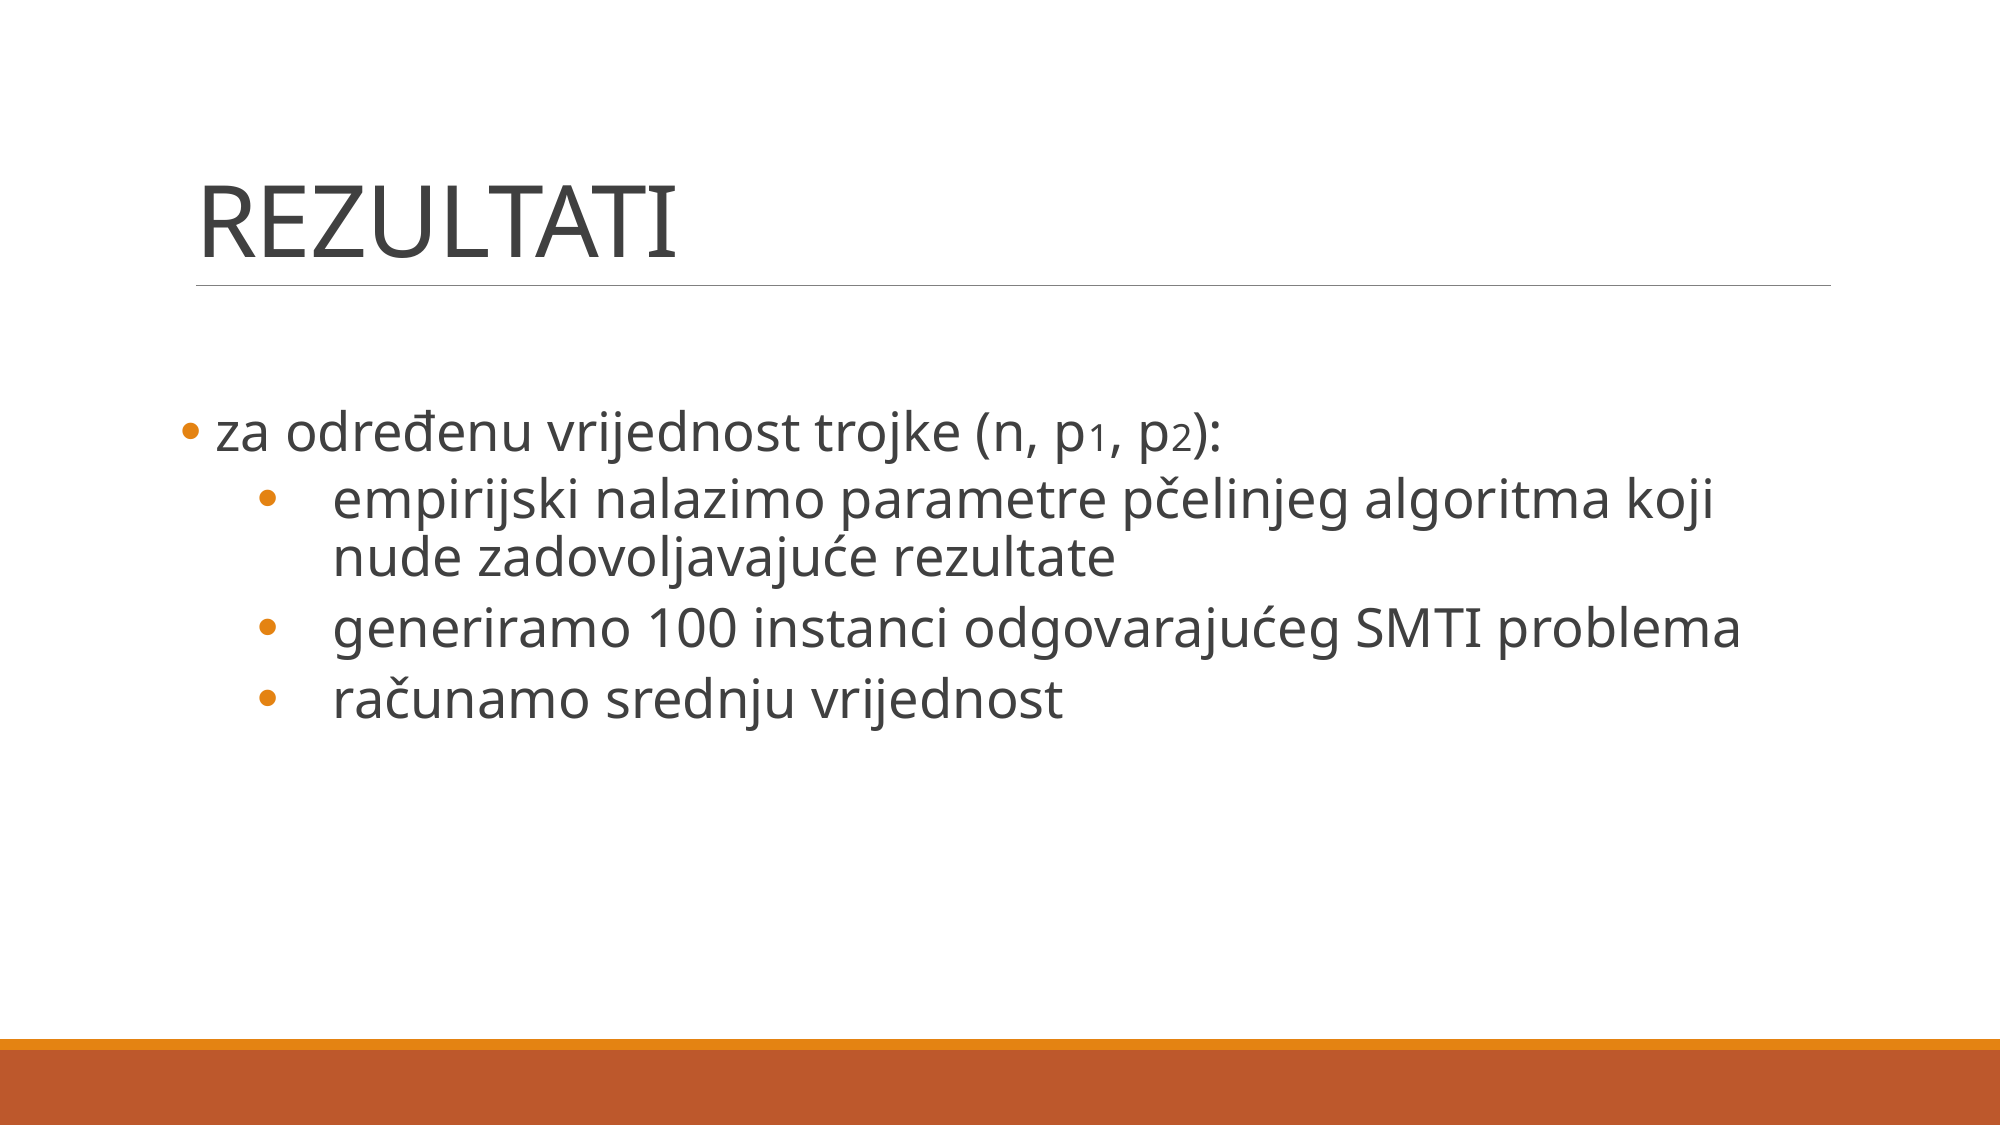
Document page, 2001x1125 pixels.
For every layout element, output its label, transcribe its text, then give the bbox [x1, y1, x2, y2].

list za određenu vrijednost trojke (n, p1, p2): empirijski nalazimo parametre pčelinjeg algoritma koji nude zadovoljavajuće rezultate generiramo 100 instanci odgovarajućeg SMTI problema računamo srednju vrijednost [180, 302, 1830, 963]
title REZULTATI [180, 47, 1830, 285]
